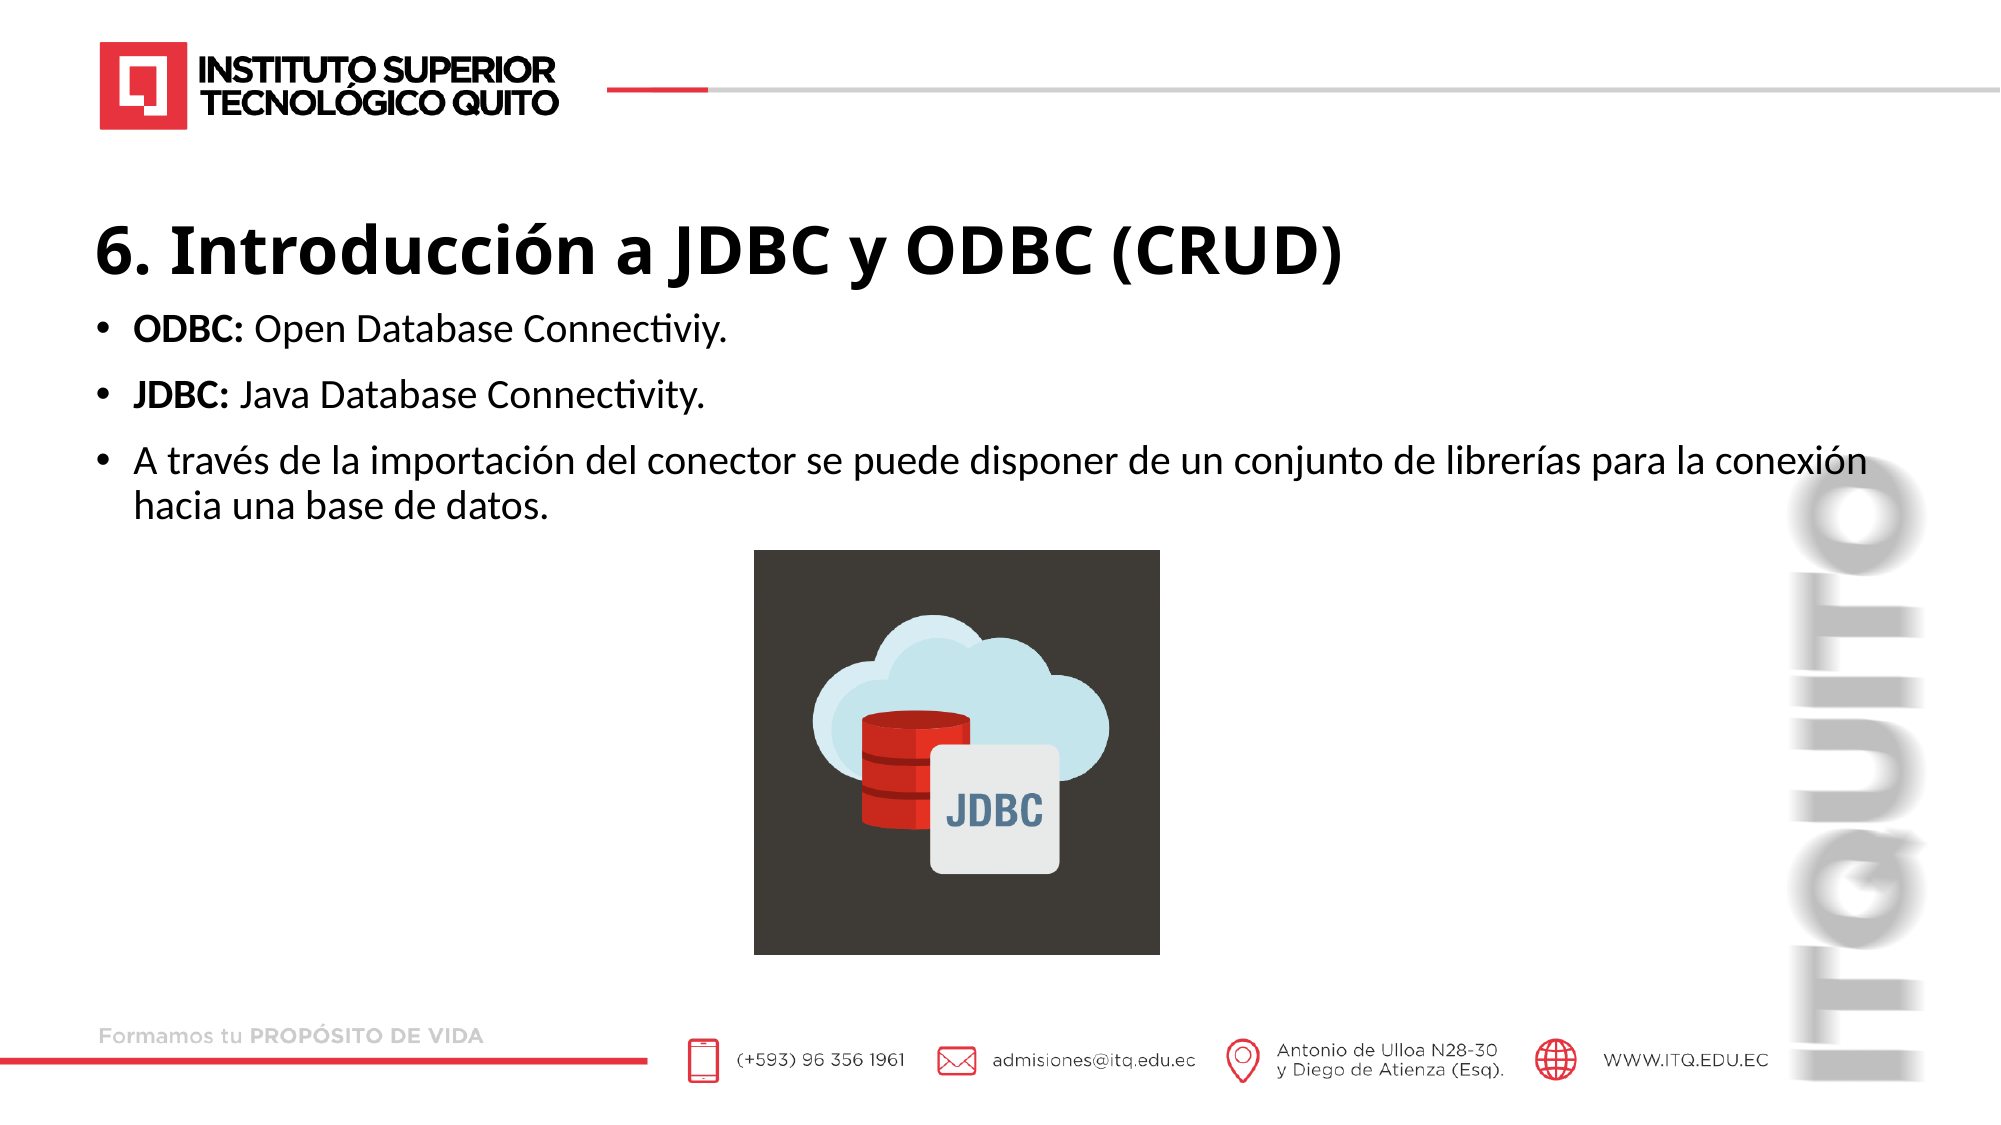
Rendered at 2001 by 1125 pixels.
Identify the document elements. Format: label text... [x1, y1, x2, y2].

picture [0, 42, 2000, 1083]
list ODBC: Open Database Connectiviy. JDBC: Java Database Connectivity. A través de la importación del conector se puede disponer de un conjunto de librerías para la conexión hacia una base de datos. [80, 299, 1922, 1014]
title 6. Introducción a JDBC y ODBC (CRUD) [80, 228, 1922, 278]
